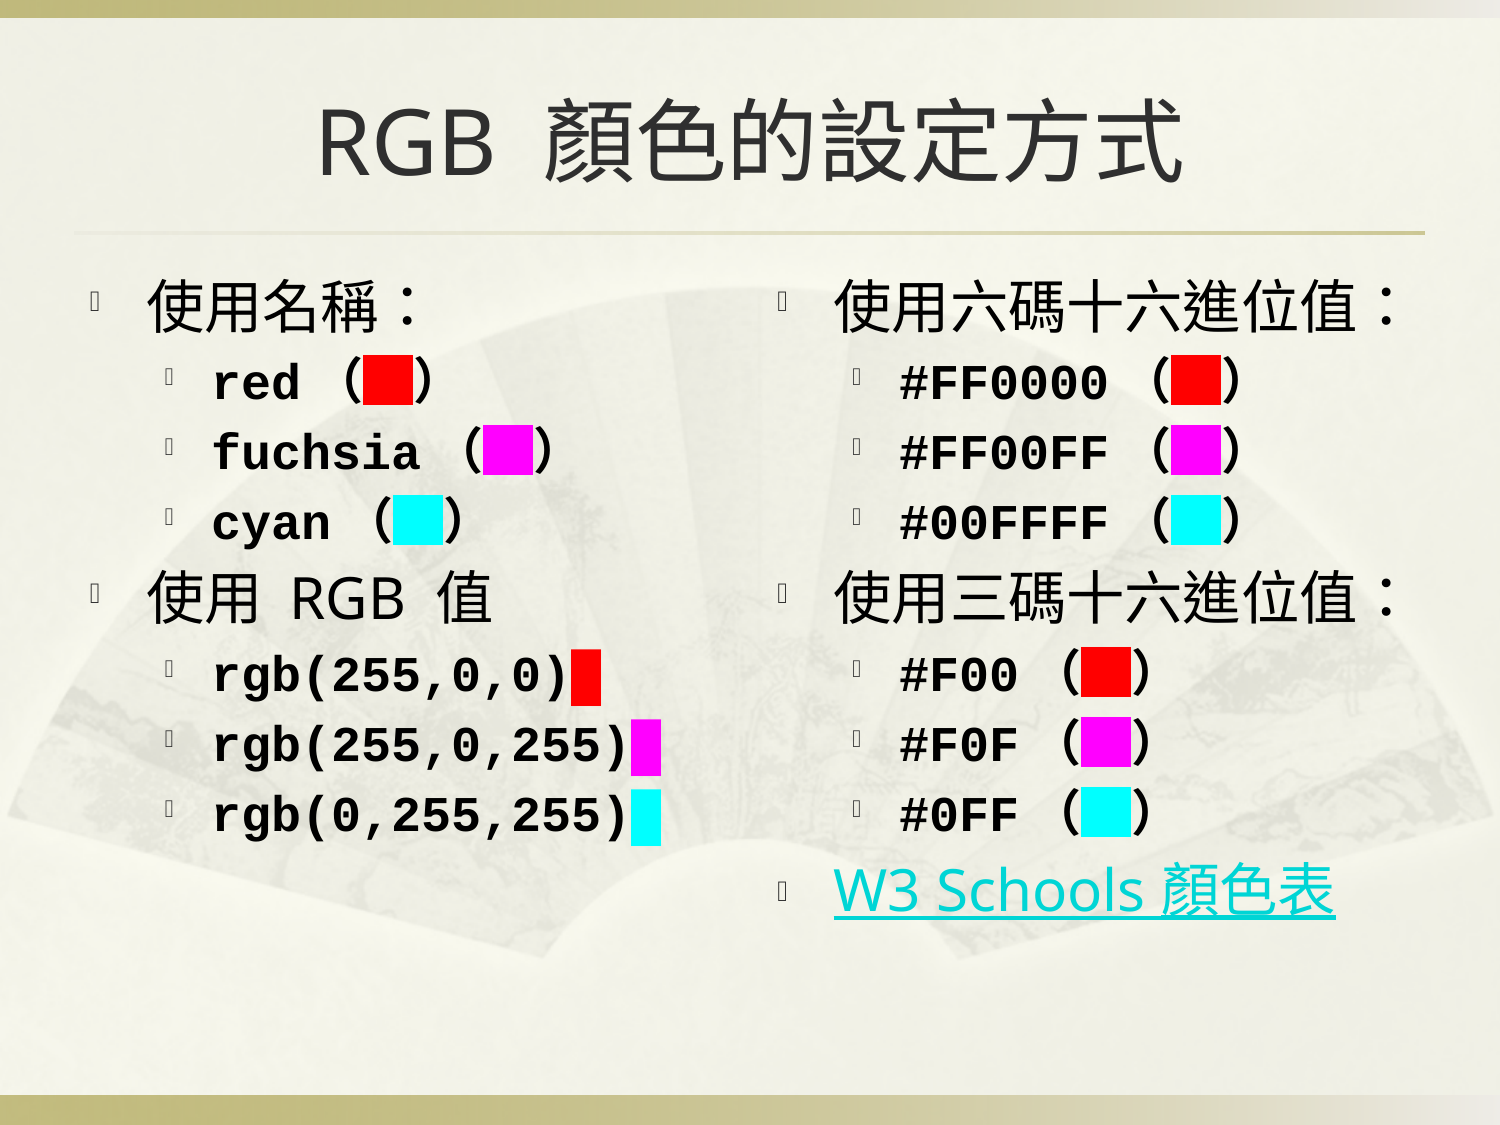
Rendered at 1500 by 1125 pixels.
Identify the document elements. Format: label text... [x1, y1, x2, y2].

title RGB 顏色的設定方式 [75, 45, 1425, 233]
list 使用六碼十六進位值： #FF0000（█） #FF00FF（█） #00FFFF（█） 使用三碼十六進位值： #F00（█） #F0F（█） #0FF（█） W3 Schools 顏色表 [762, 262, 1425, 1005]
list 使用名稱： red（█） fuchsia（█） cyan（█） 使用 RGB 值 rgb(255,0,0)█ rgb(255,0,255)█ rgb(0,255,255)█ [75, 262, 738, 1005]
